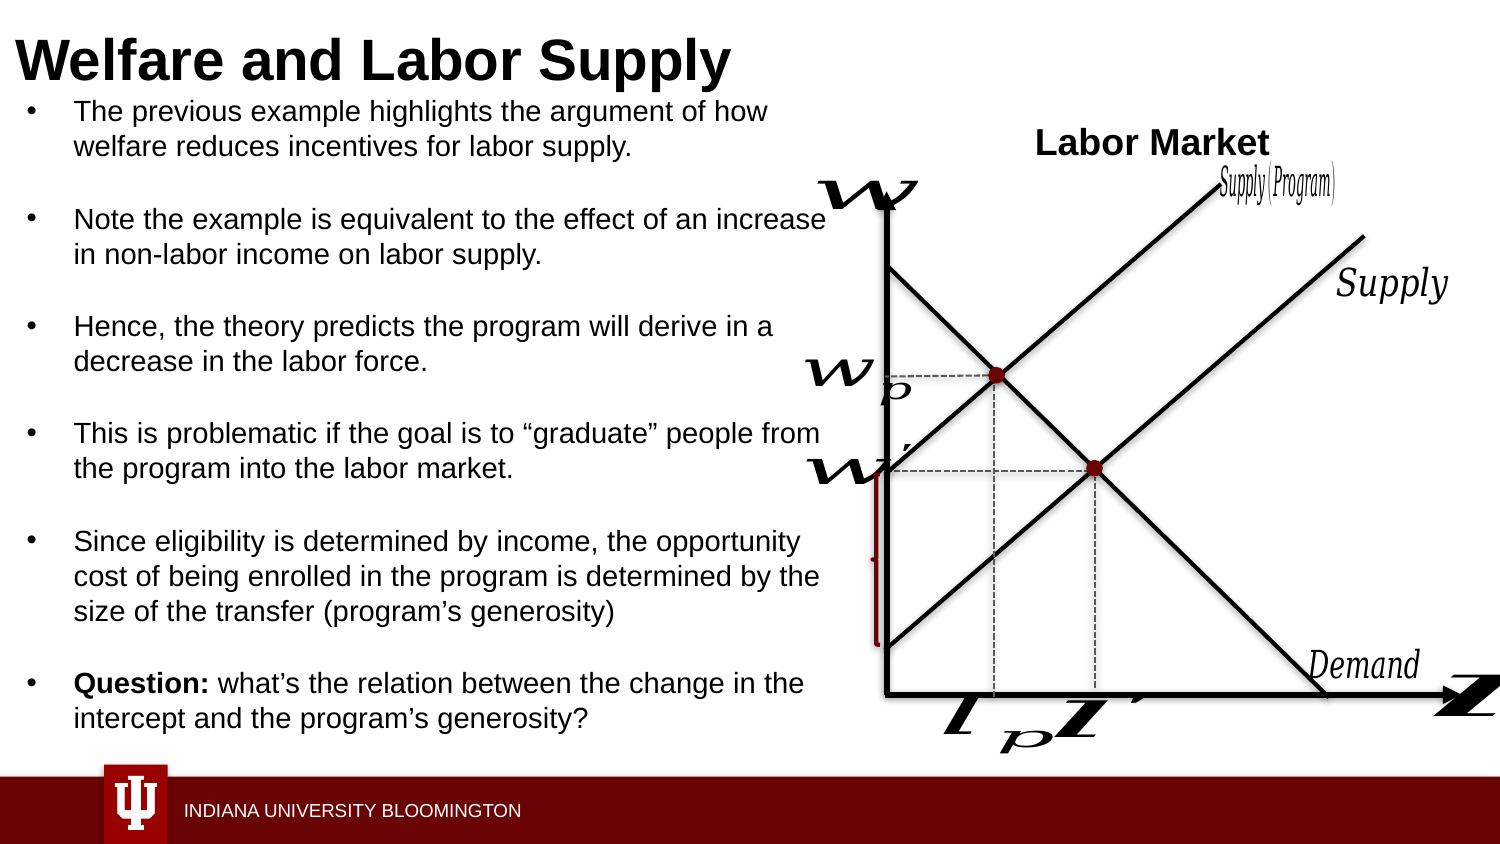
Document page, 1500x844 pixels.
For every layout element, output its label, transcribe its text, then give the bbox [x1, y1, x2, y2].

title Welfare and Labor Supply [0, 0, 1500, 115]
text_box The previous example highlights the argument of how welfare reduces incentives for labor supply. Note the example is equivalent to the effect of an increase in non-labor income on labor supply. Hence, the theory predicts the program will derive in a decrease in the labor force. This is problematic if the goal is to “graduate” people from the program into the labor market. Since eligibility is determined by income, the opportunity cost of being enrolled in the program is determined by the size of the transfer (program’s generosity) Question: what’s the relation between the change in the intercept and the program’s generosity? [11, 85, 846, 742]
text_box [800, 110, 1500, 755]
